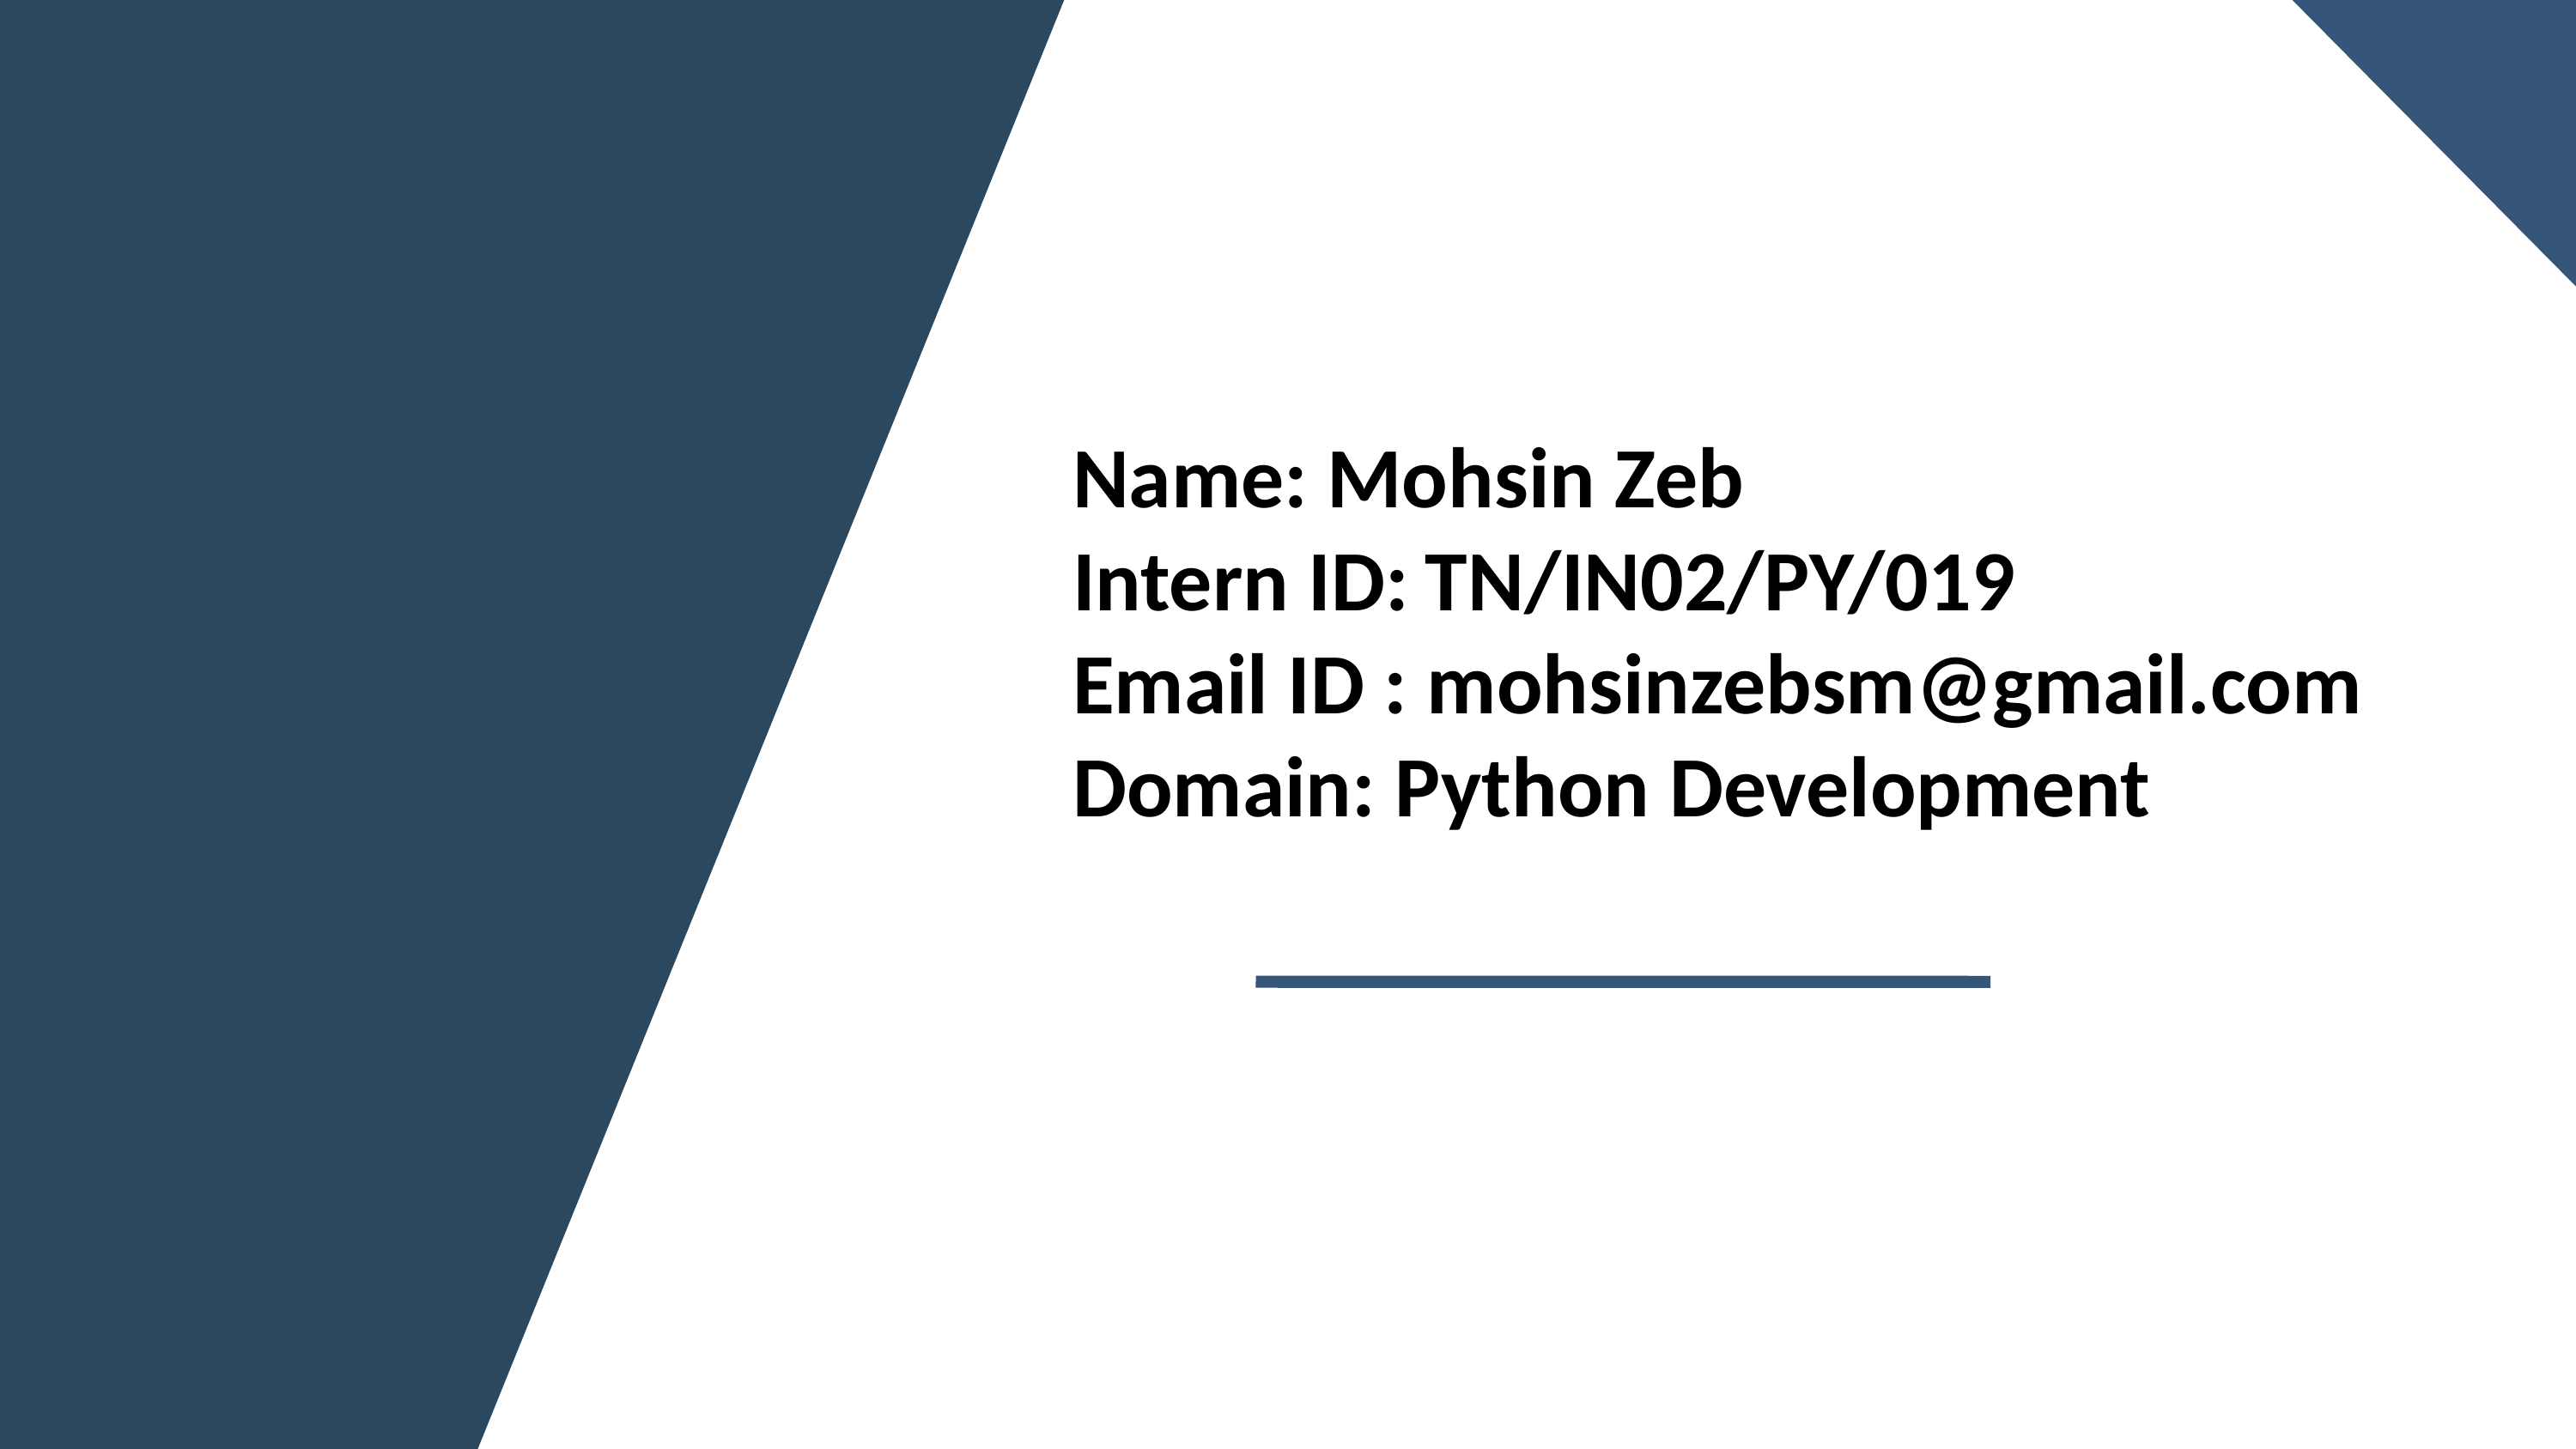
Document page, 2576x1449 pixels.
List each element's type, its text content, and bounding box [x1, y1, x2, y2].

text_box Name: Mohsin Zeb Intern ID: TN/IN02/PY/019 Email ID : mohsinzebsm@gmail.com Domain: Python Development [1078, 421, 2398, 834]
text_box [2270, 0, 2576, 302]
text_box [0, 0, 1073, 1449]
